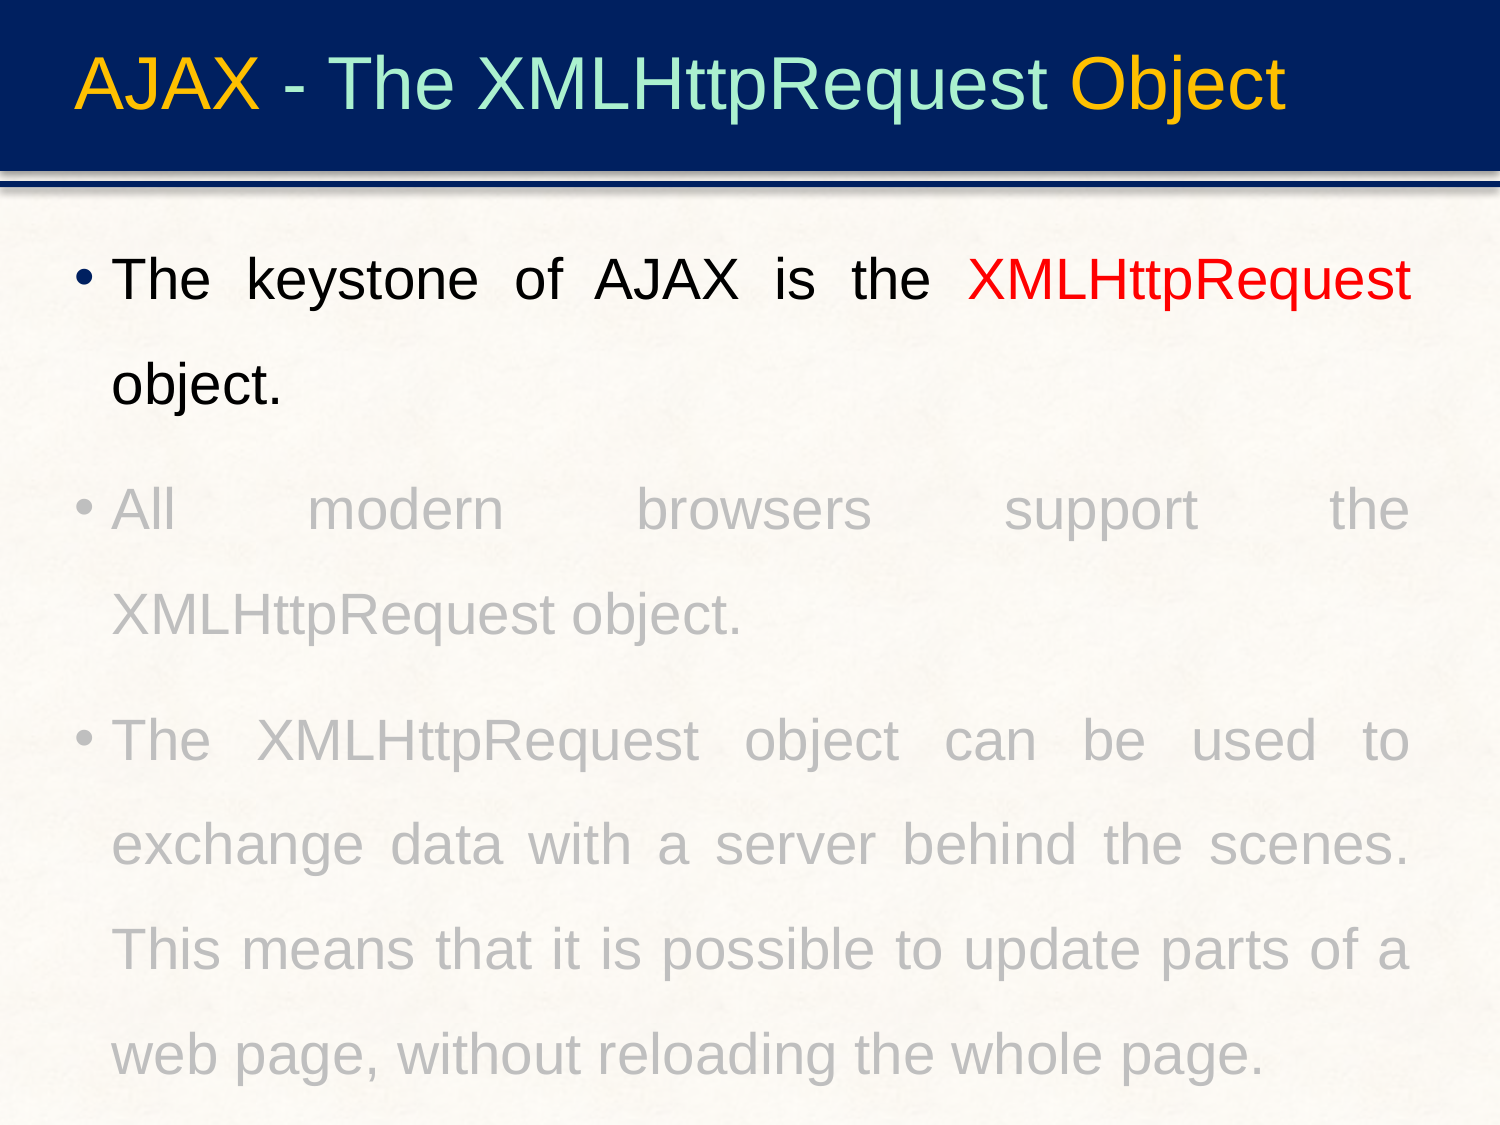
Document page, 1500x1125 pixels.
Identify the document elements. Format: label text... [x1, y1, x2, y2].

list The keystone of AJAX is the XMLHttpRequest object. All modern browsers support the XMLHttpRequest object. The XMLHttpRequest object can be used to exchange data with a server behind the scenes. This means that it is possible to update parts of a web page, without reloading the whole page. [59, 198, 1428, 1114]
title AJAX - The XMLHttpRequest Object [59, 0, 1500, 171]
